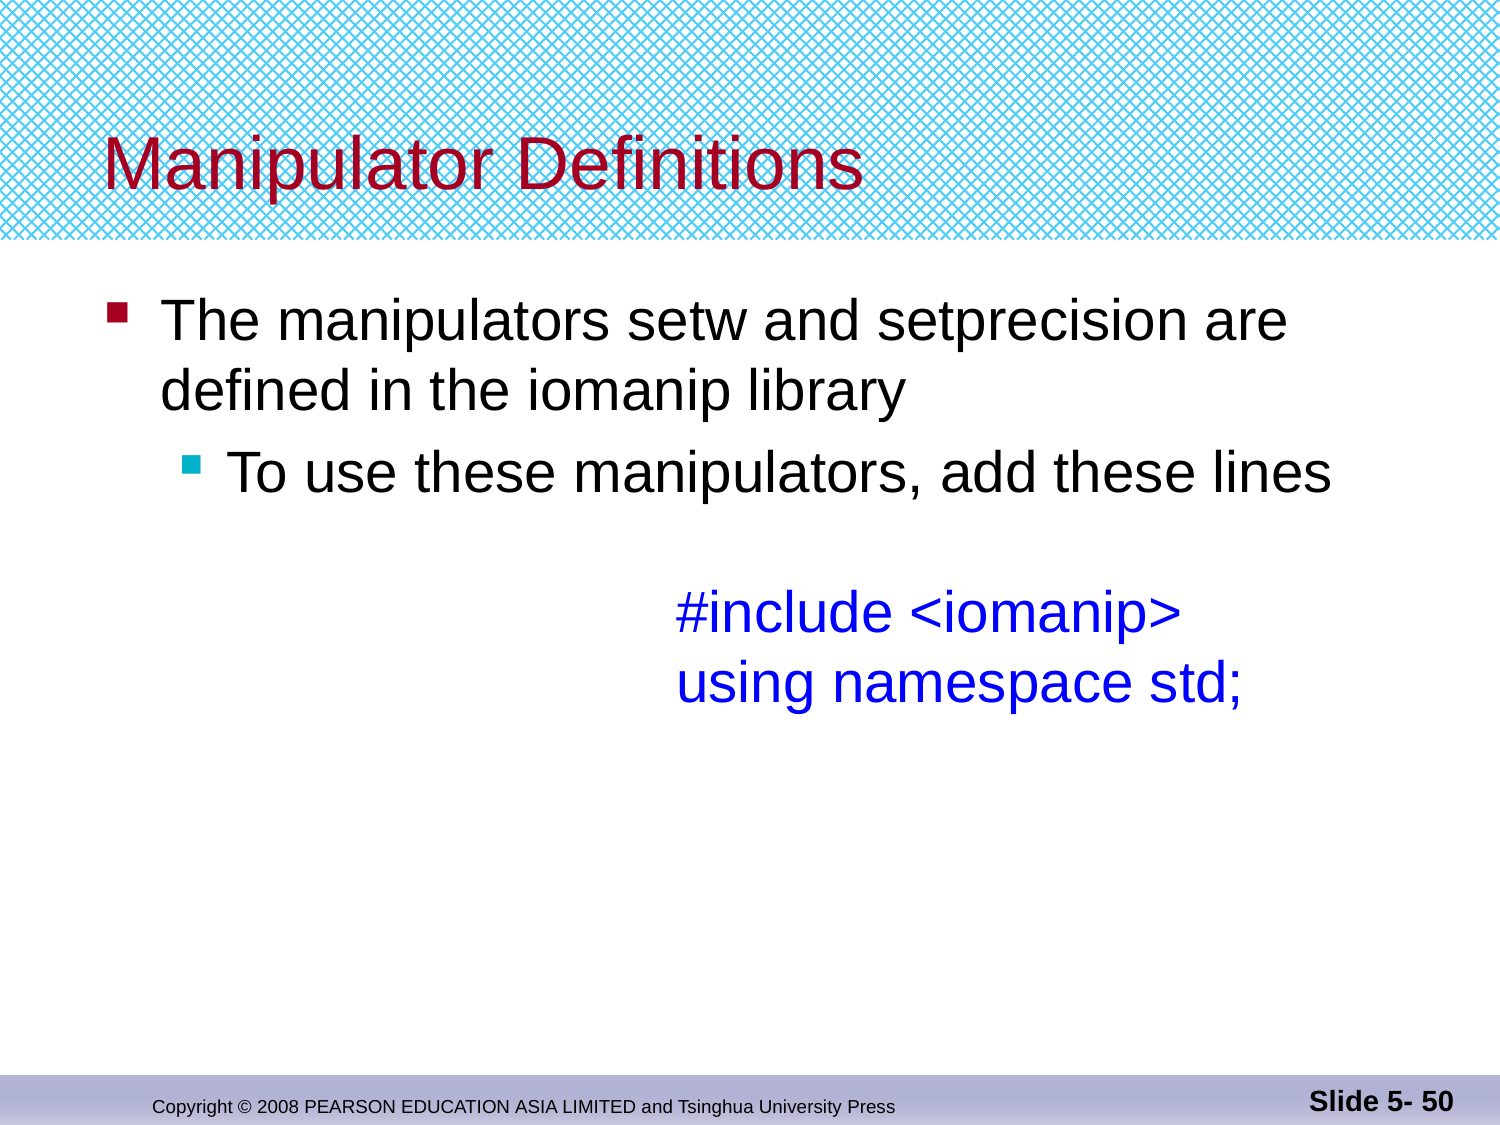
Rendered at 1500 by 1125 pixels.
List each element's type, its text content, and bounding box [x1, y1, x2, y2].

slide_number Slide 5- 50 [1156, 1050, 1469, 1125]
list The manipulators setw and setprecision are defined in the iomanip library To use these manipulators, add these lines #include <iomanip> using namespace std; [89, 275, 1450, 1025]
title Manipulator Definitions [87, 49, 1450, 213]
